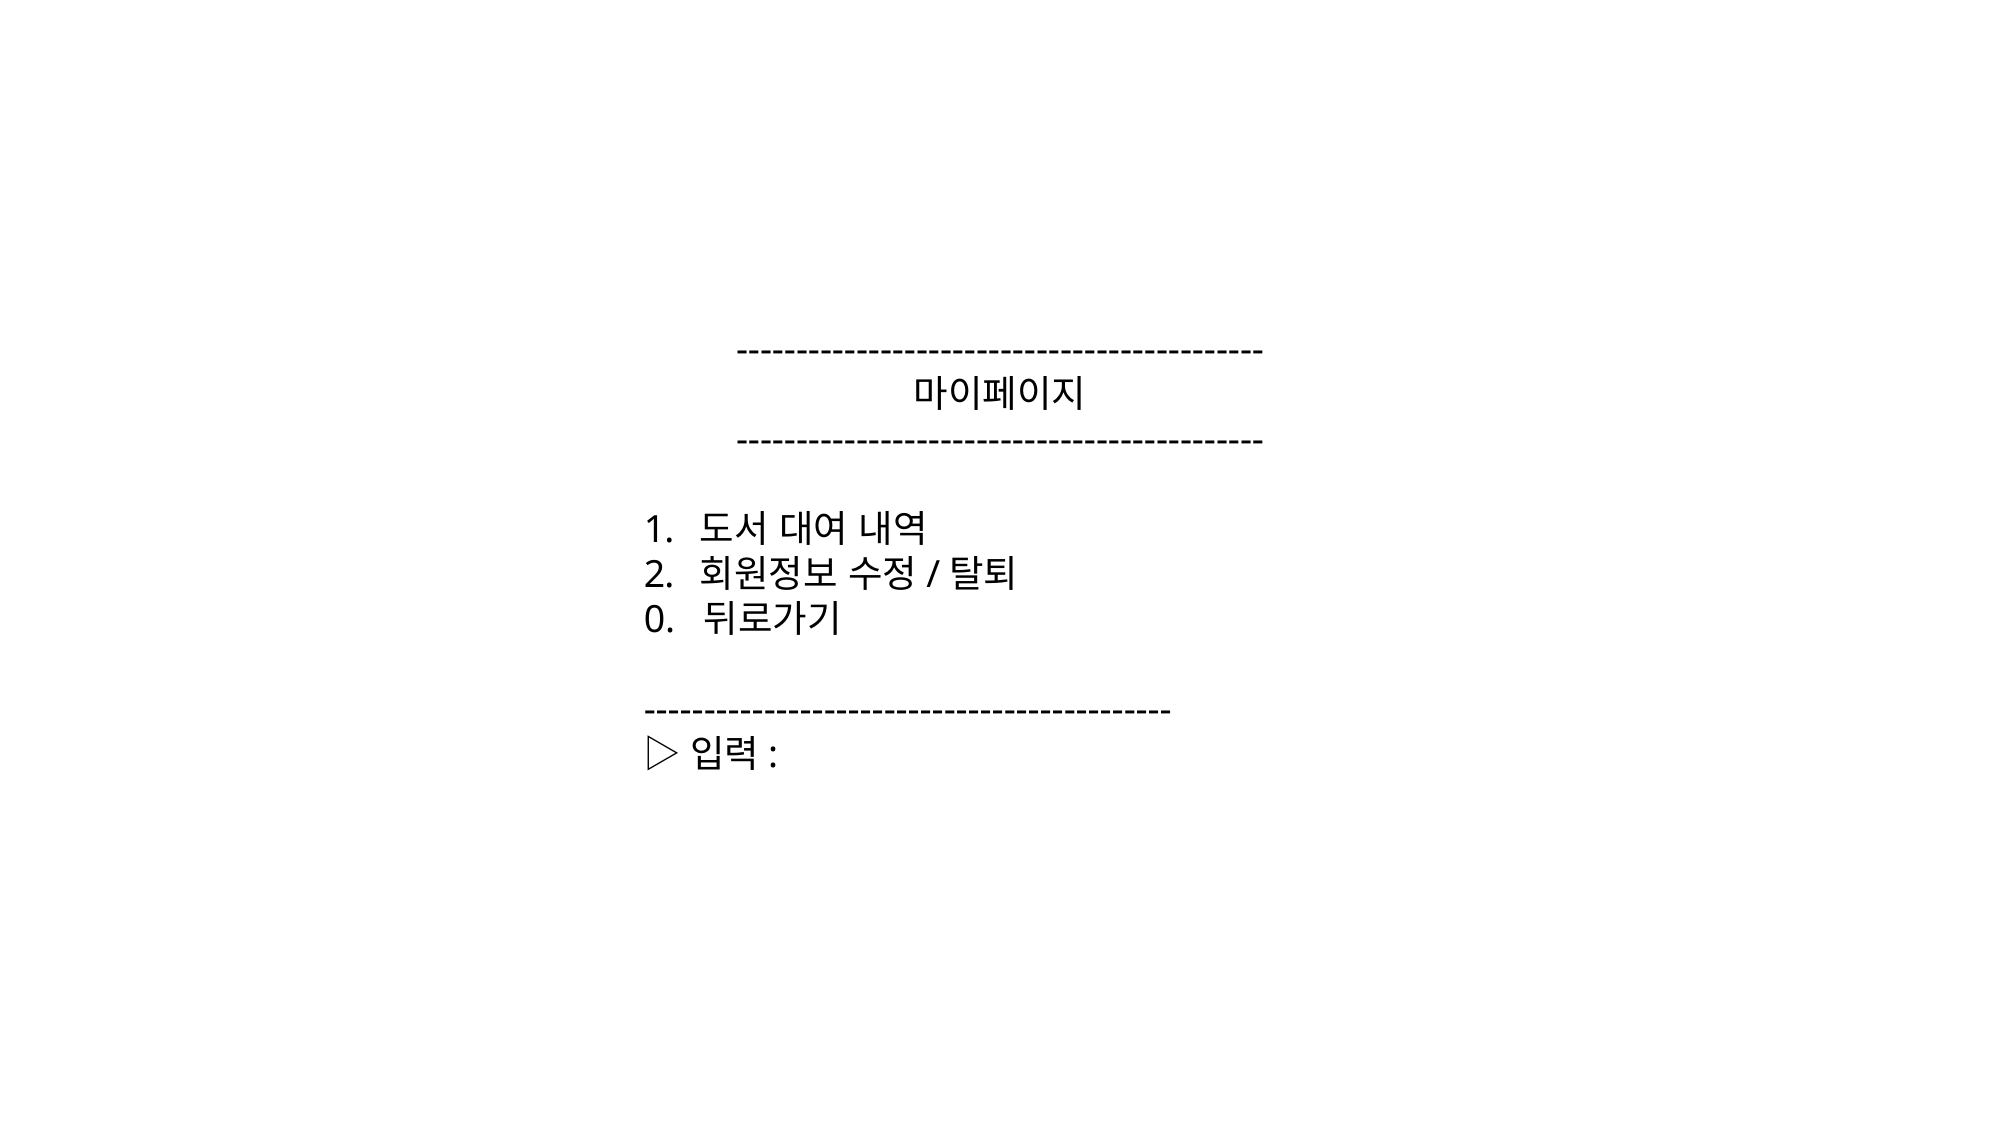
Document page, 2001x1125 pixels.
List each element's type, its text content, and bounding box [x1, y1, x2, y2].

text_box -------------------------------------------- 마이페이지 -------------------------------------------- 도서 대여 내역 회원정보 수정/탈퇴 0. 뒤로가기 -------------------------------------------- ▷입력: [628, 317, 1372, 828]
